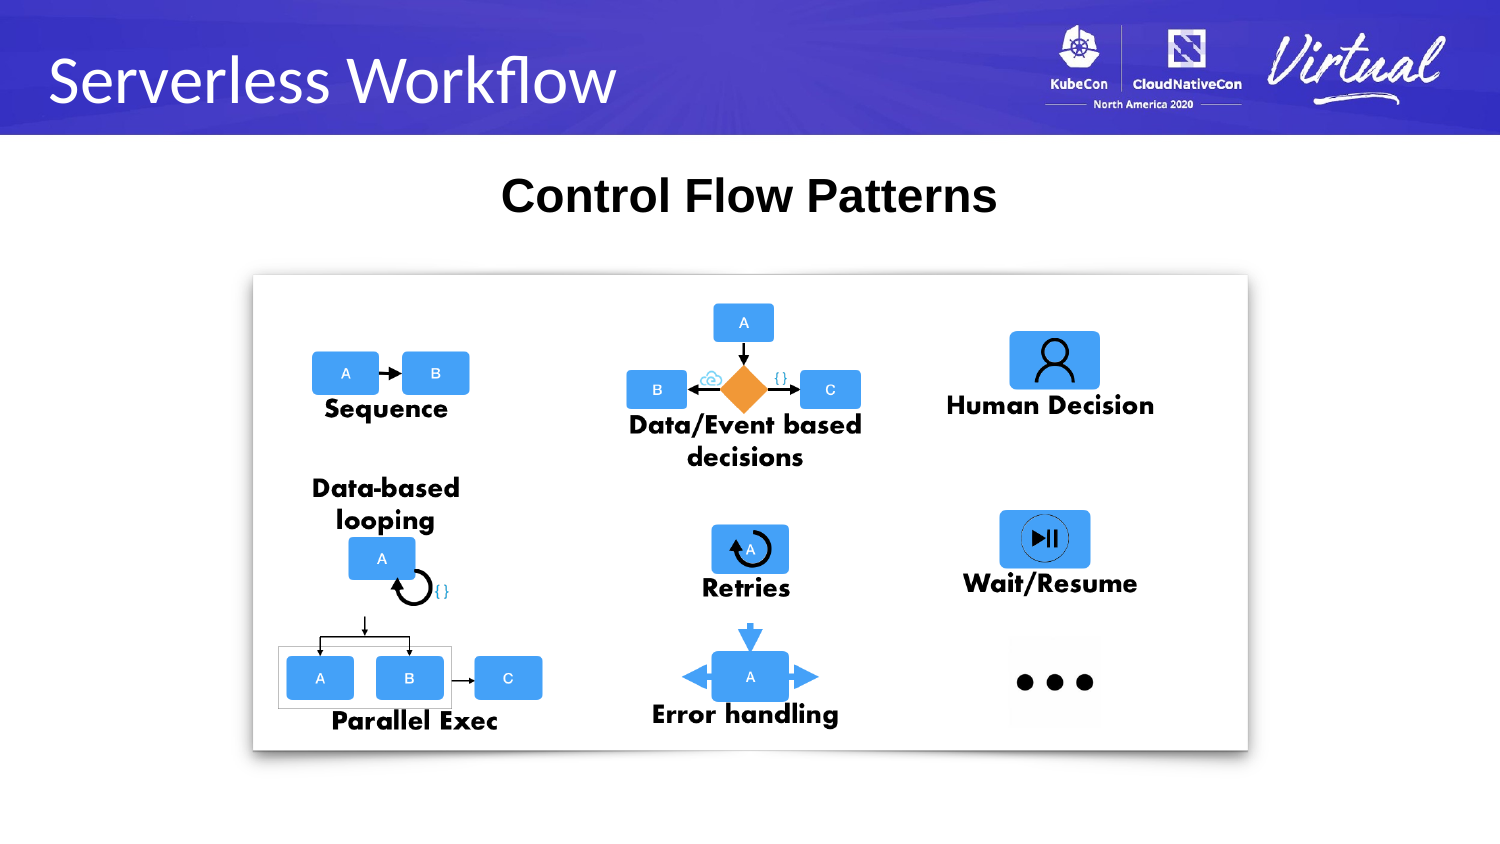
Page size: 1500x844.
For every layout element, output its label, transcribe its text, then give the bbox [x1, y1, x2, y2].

picture [0, 0, 1500, 844]
title Serverless Workflow [37, 0, 1294, 164]
